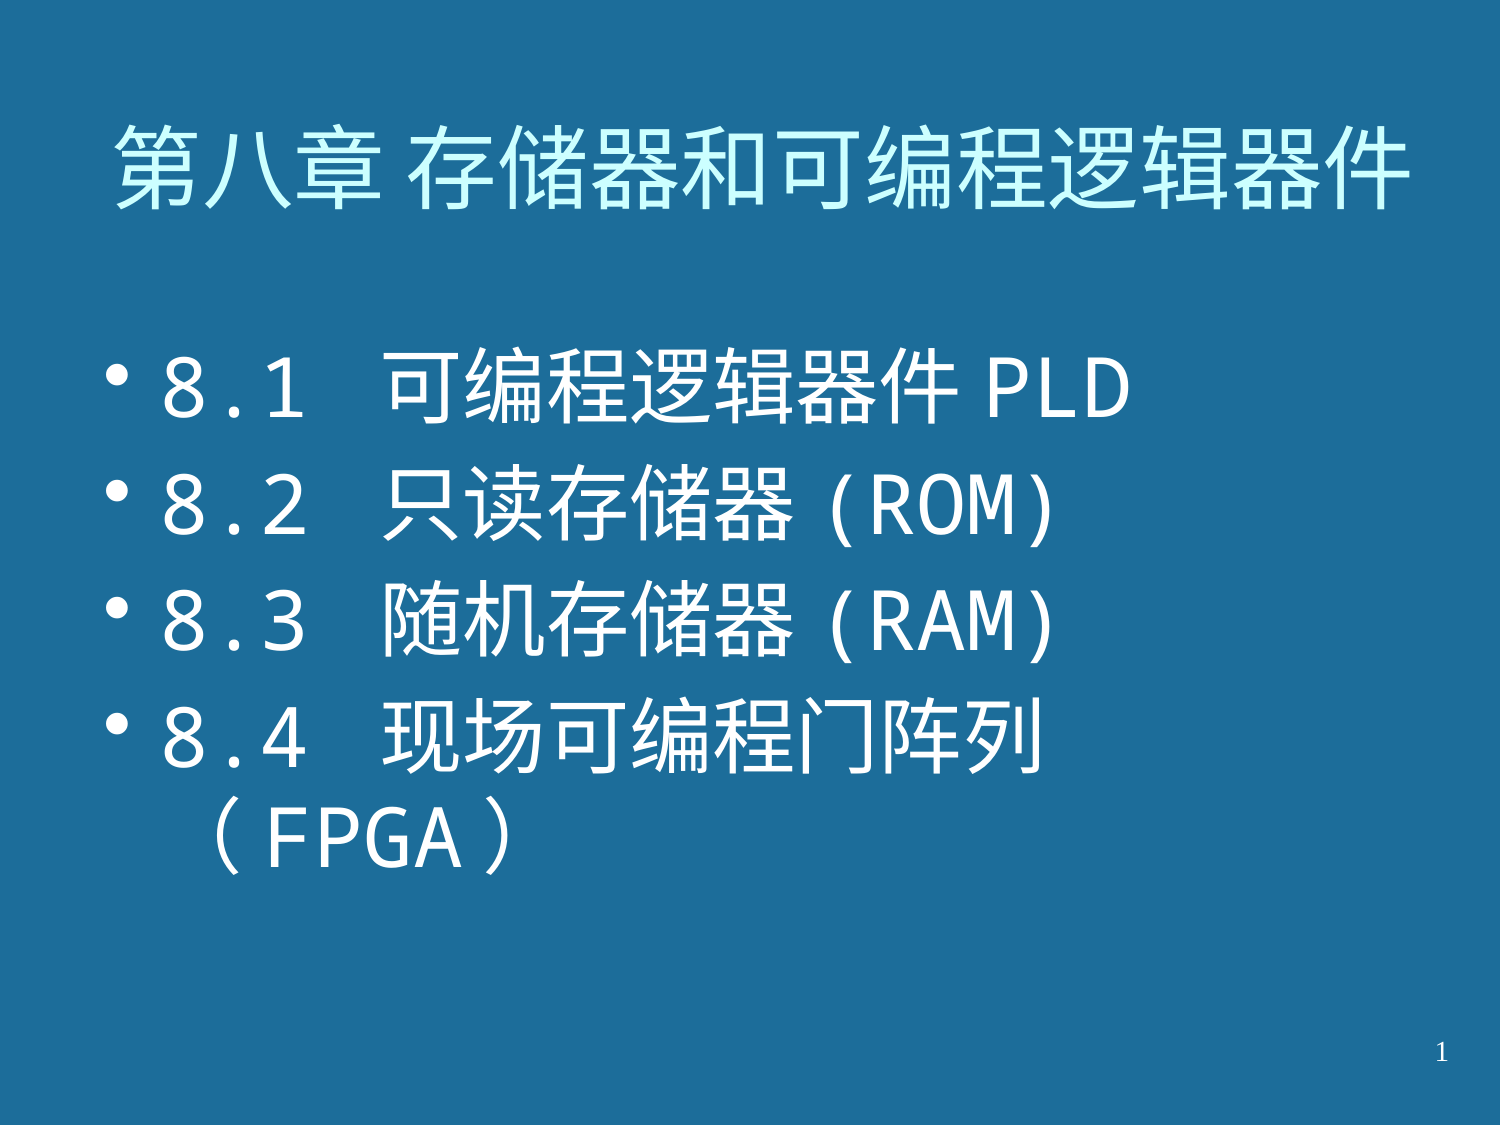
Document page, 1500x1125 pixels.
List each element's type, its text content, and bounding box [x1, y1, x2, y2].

list 8.1 可编程逻辑器件PLD 8.2 只读存储器(ROM) 8.3 随机存储器(RAM) 8.4 现场可编程门阵列（FPGA） [88, 326, 1410, 988]
slide_number 1 [1151, 1025, 1465, 1100]
title 第八章 存储器和可编程逻辑器件 [31, 102, 1495, 228]
